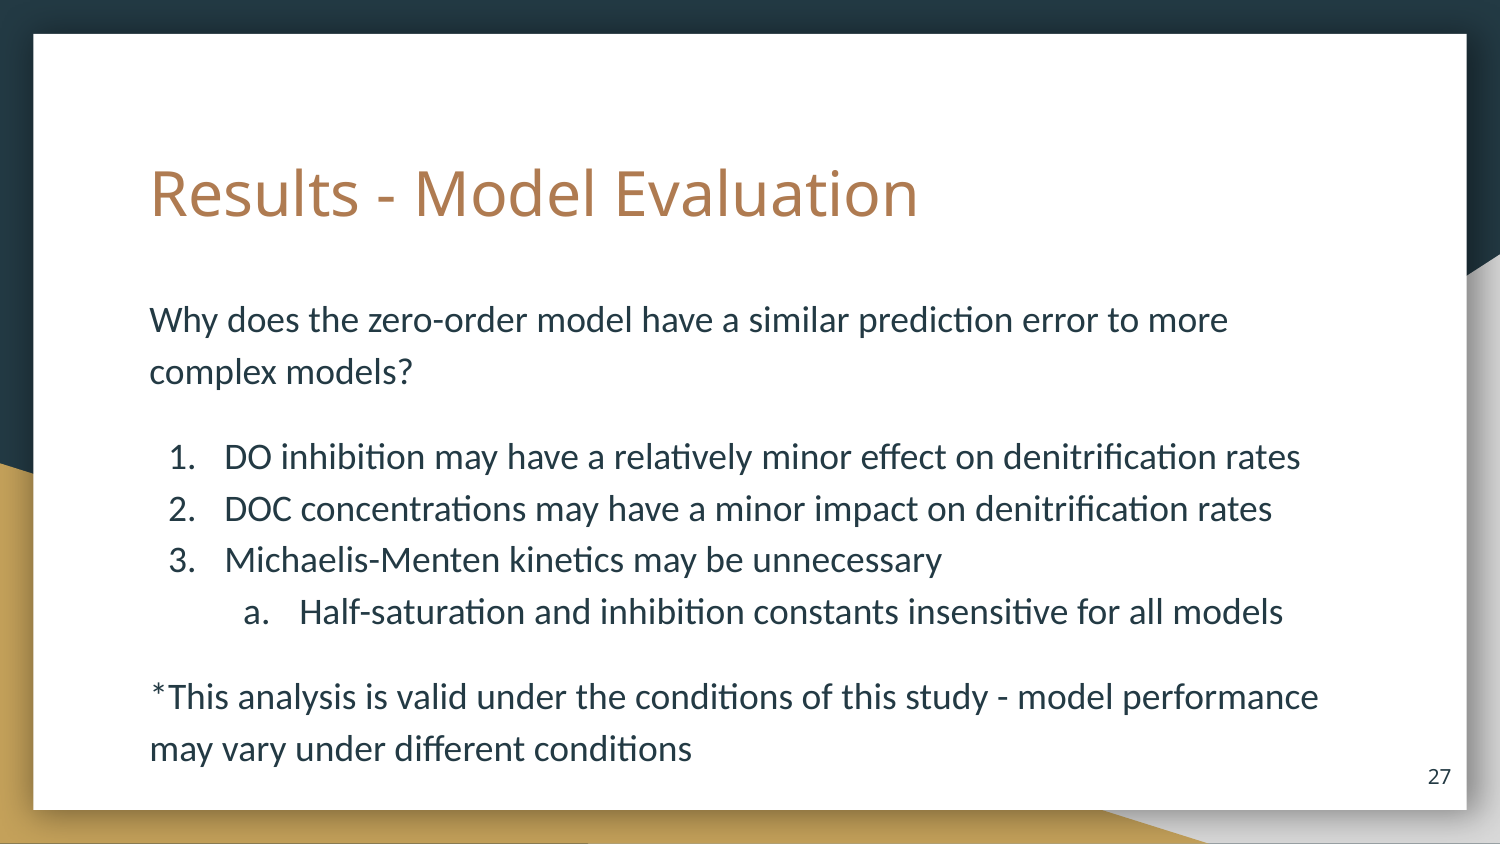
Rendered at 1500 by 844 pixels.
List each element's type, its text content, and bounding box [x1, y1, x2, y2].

slide_number ‹#› [1376, 745, 1467, 810]
list Why does the zero-order model have a similar prediction error to more complex models? DO inhibition may have a relatively minor effect on denitrification rates DOC concentrations may have a minor impact on denitrification rates Michaelis-Menten kinetics may be unnecessary Half-saturation and inhibition constants insensitive for all models *This analysis is valid under the conditions of this study - model performance may vary under different conditions [134, 273, 1366, 676]
title Results - Model Evaluation [134, 138, 1366, 273]
